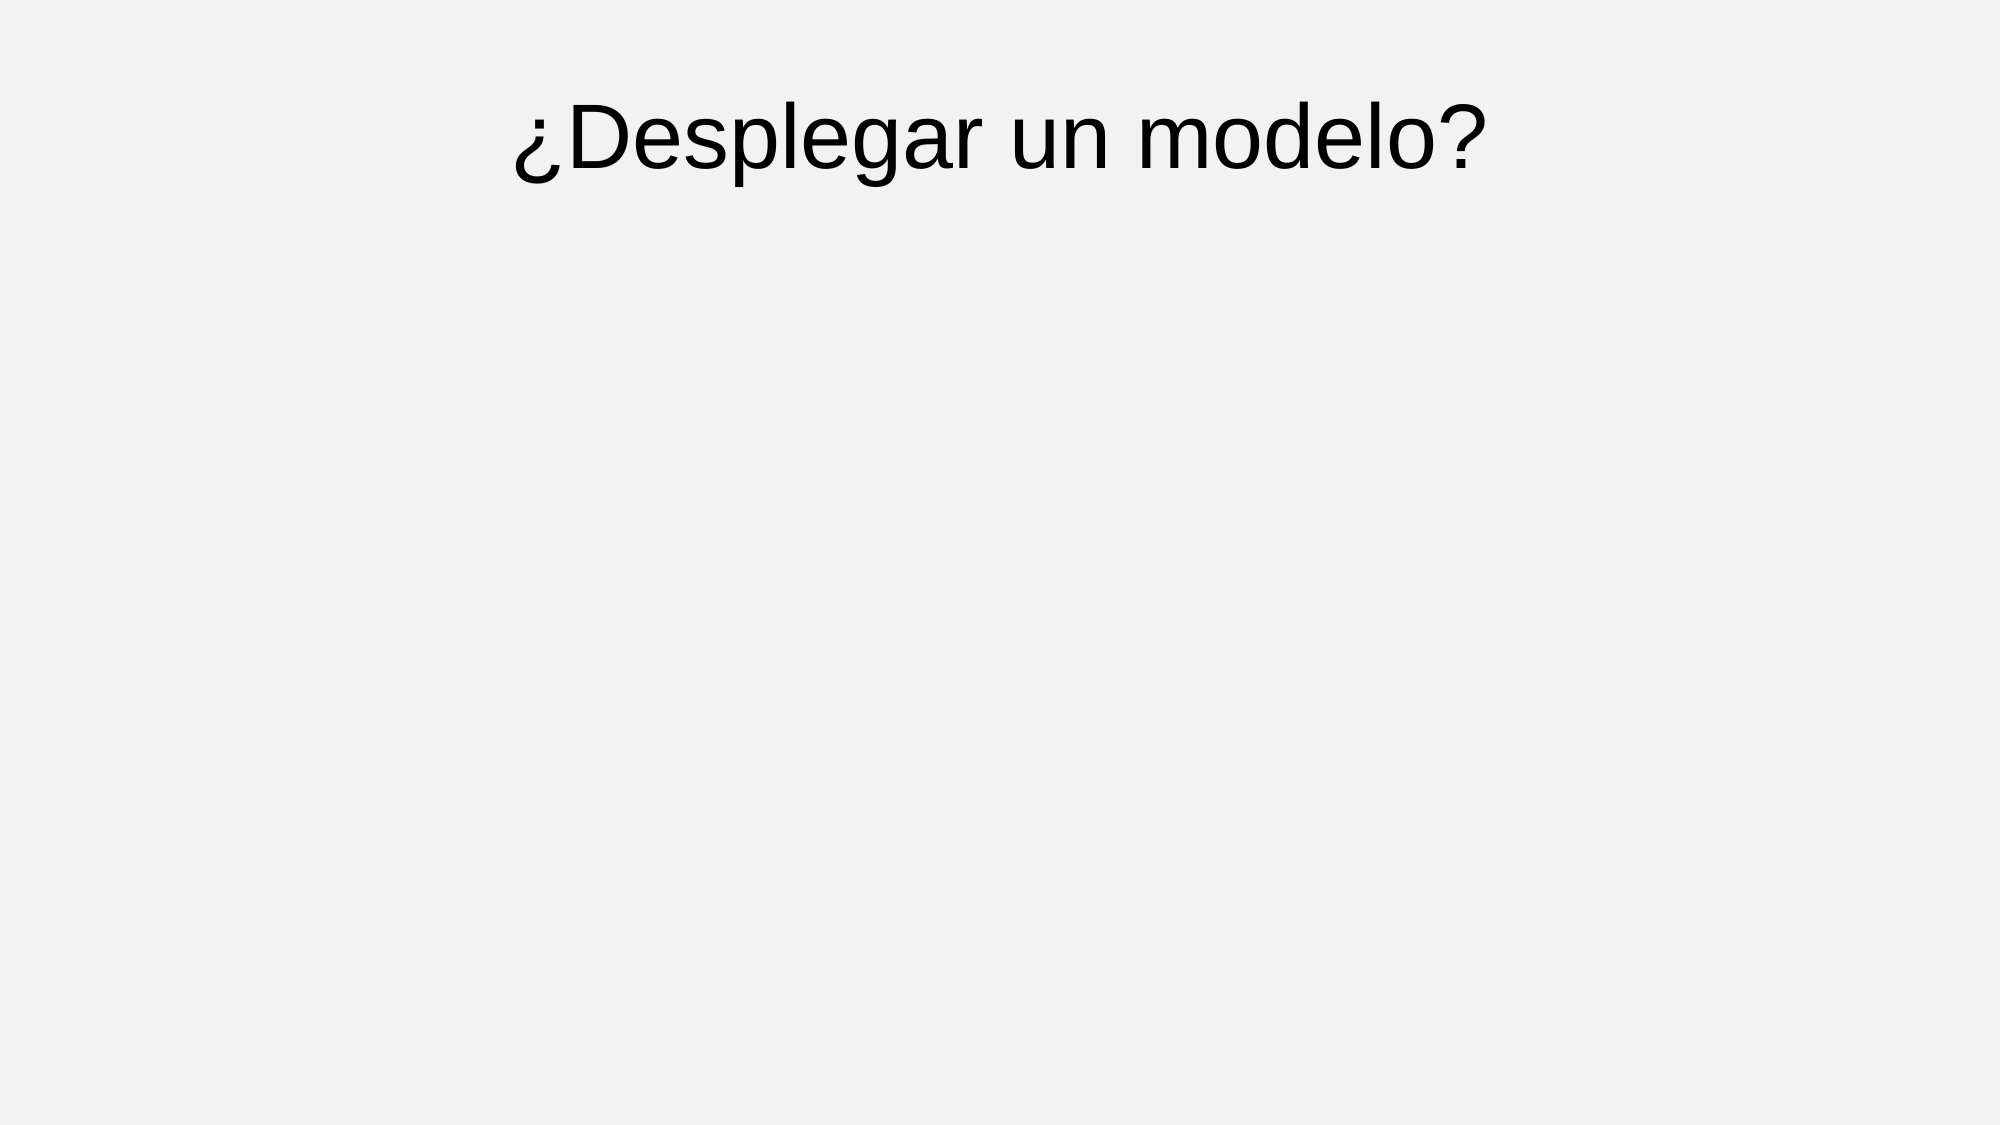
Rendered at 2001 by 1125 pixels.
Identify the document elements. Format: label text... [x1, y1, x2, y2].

title ¿Desplegar un modelo? [99, 44, 1900, 233]
